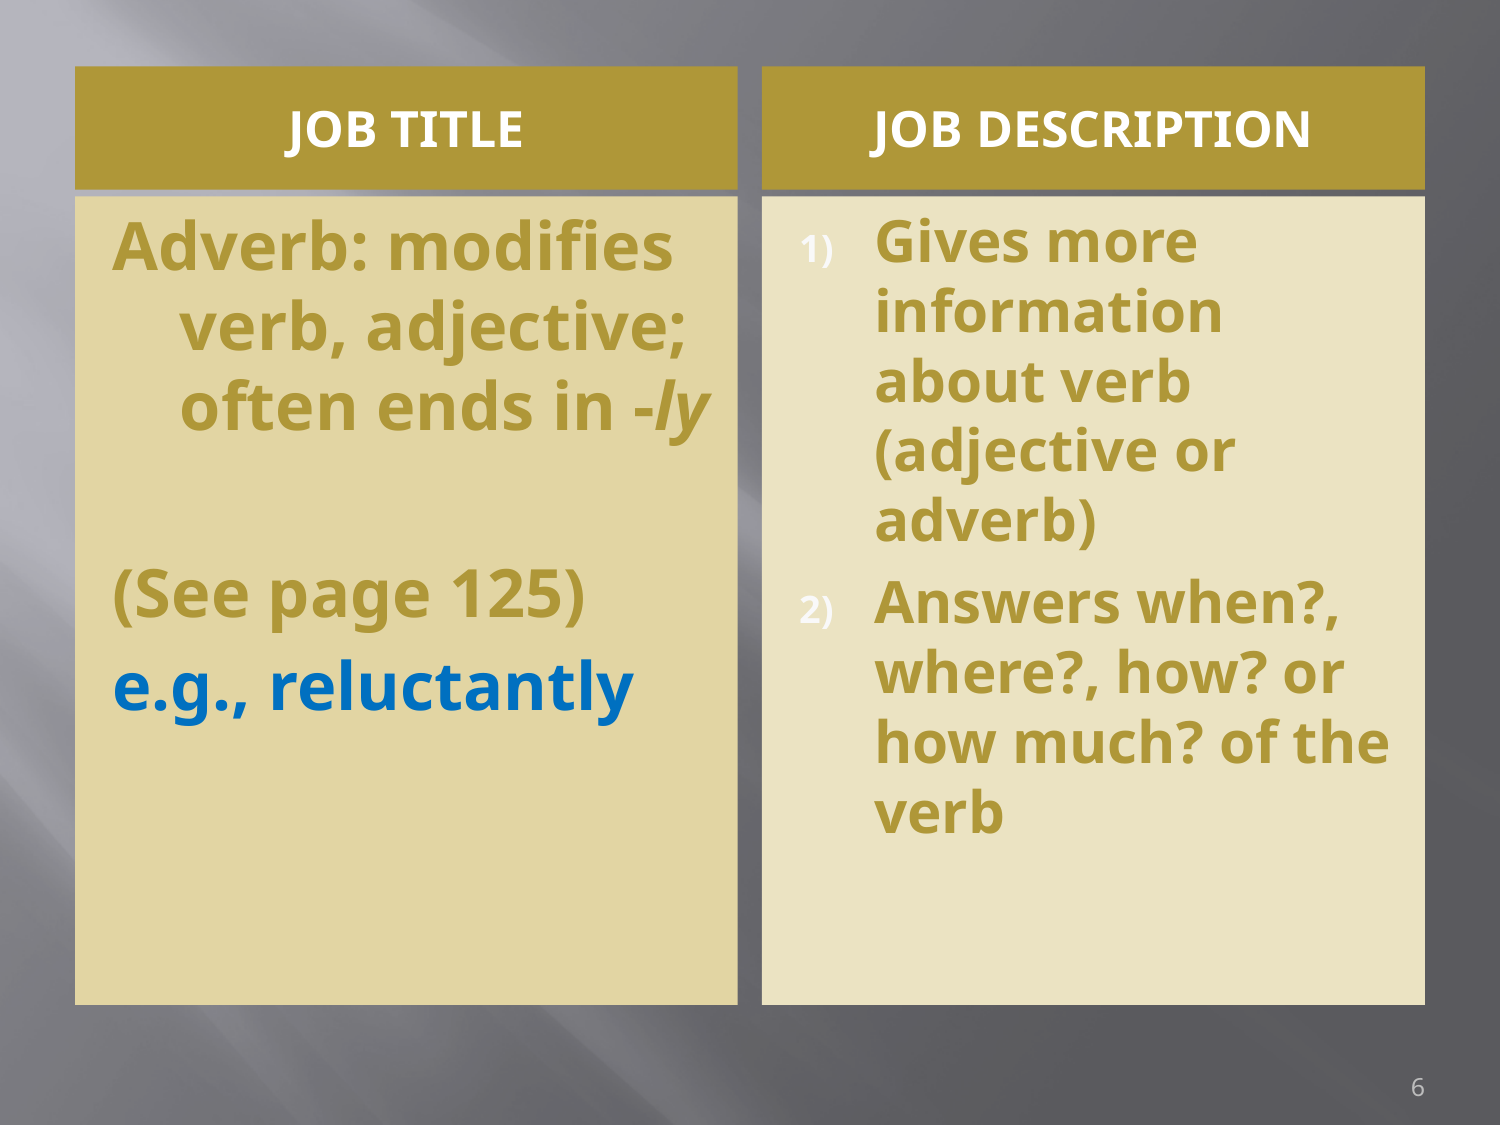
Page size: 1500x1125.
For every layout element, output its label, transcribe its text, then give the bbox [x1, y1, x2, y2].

slide_number 6 [1299, 1052, 1425, 1113]
list Adverb: modifies verb, adjective; often ends in -ly (See page 125) e.g., reluctantly [75, 196, 738, 1005]
list Job Title [75, 66, 738, 190]
list Job description [761, 66, 1425, 190]
list Gives more information about verb (adjective or adverb) Answers when?, where?, how? or how much? of the verb [761, 196, 1425, 1005]
